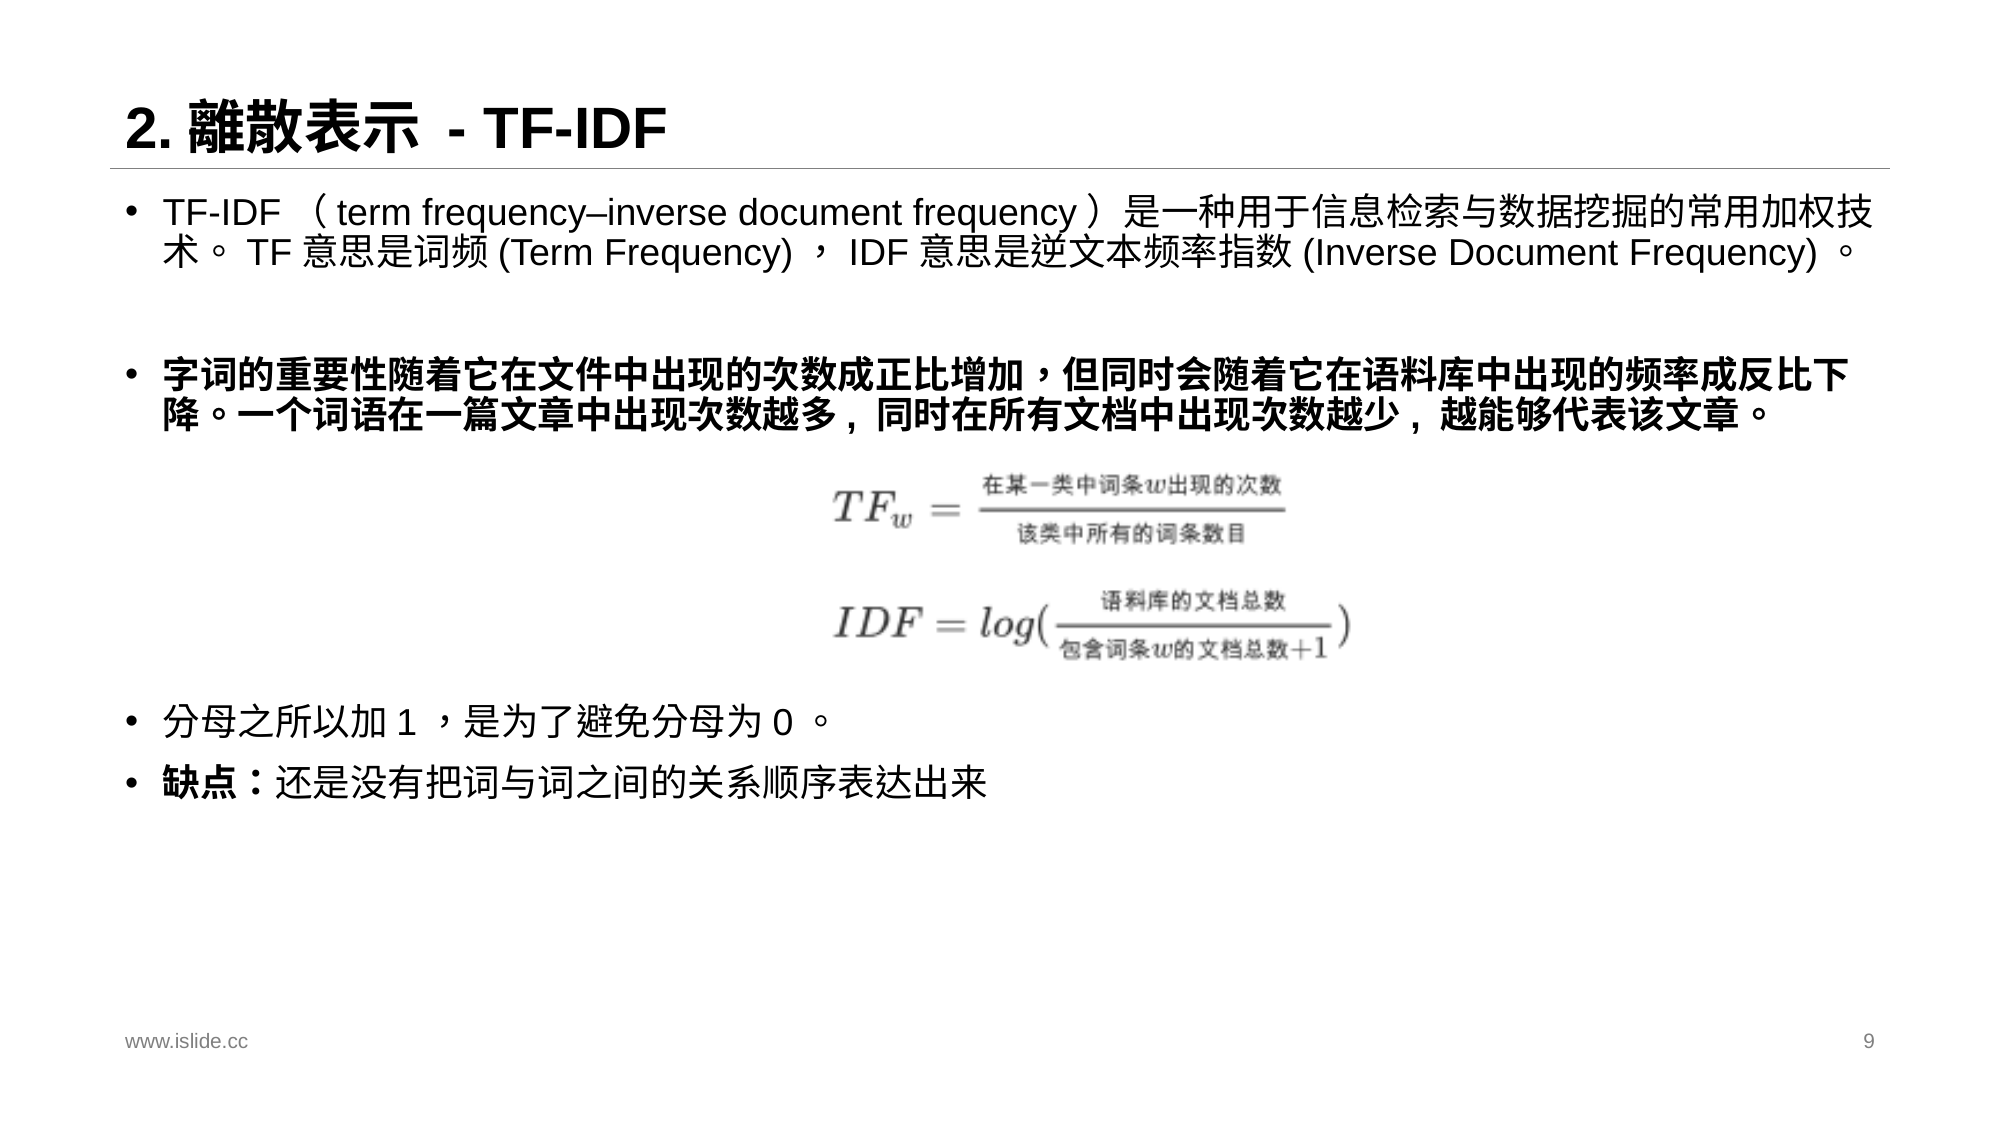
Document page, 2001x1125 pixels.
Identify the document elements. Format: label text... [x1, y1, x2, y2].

list TF-IDF（term frequency–inverse document frequency）是一种用于信息检索与数据挖掘的常用加权技术。TF意思是词频(Term Frequency)，IDF意思是逆文本频率指数(Inverse Document Frequency)。 字词的重要性随着它在文件中出现的次数成正比增加，但同时会随着它在语料库中出现的频率成反比下降。一个词语在一篇文章中出现次数越多, 同时在所有文档中出现次数越少, 越能够代表该文章。 分母之所以加1，是为了避免分母为0。 缺点：还是没有把词与词之间的关系顺序表达出来 [109, 185, 1890, 1007]
slide_number 9 [1412, 1023, 1890, 1058]
title 2.離散表示 - TF-IDF [109, 0, 1890, 169]
footer www. islide.cc [109, 1023, 790, 1058]
picture [808, 457, 1374, 684]
